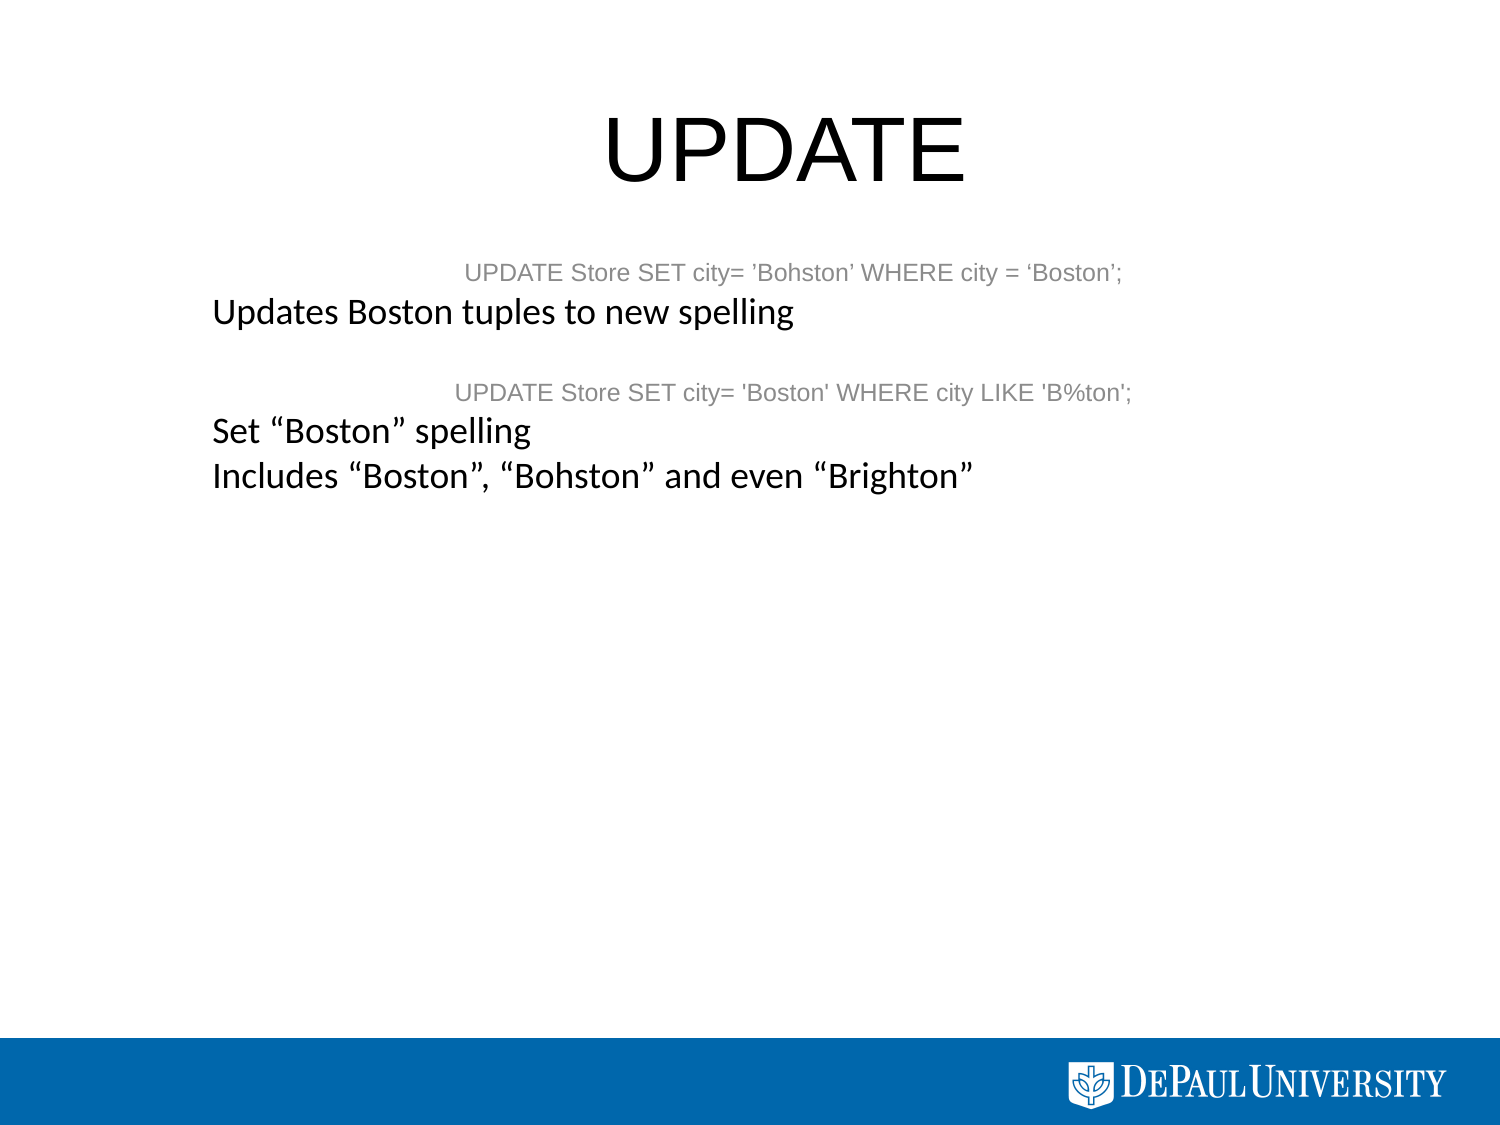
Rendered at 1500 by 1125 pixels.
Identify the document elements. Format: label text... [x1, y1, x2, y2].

subtitle UPDATE Store SET city= ’Bohston’ WHERE city = ‘Boston’; Updates Boston tuples to new spelling UPDATE Store SET city= 'Boston' WHERE city LIKE 'B%ton'; Set “Boston” spelling Includes “Boston”, “Bohston” and even “Brighton” [122, 249, 1467, 997]
picture [0, 0, 1500, 1125]
title UPDATE [340, 76, 1231, 213]
